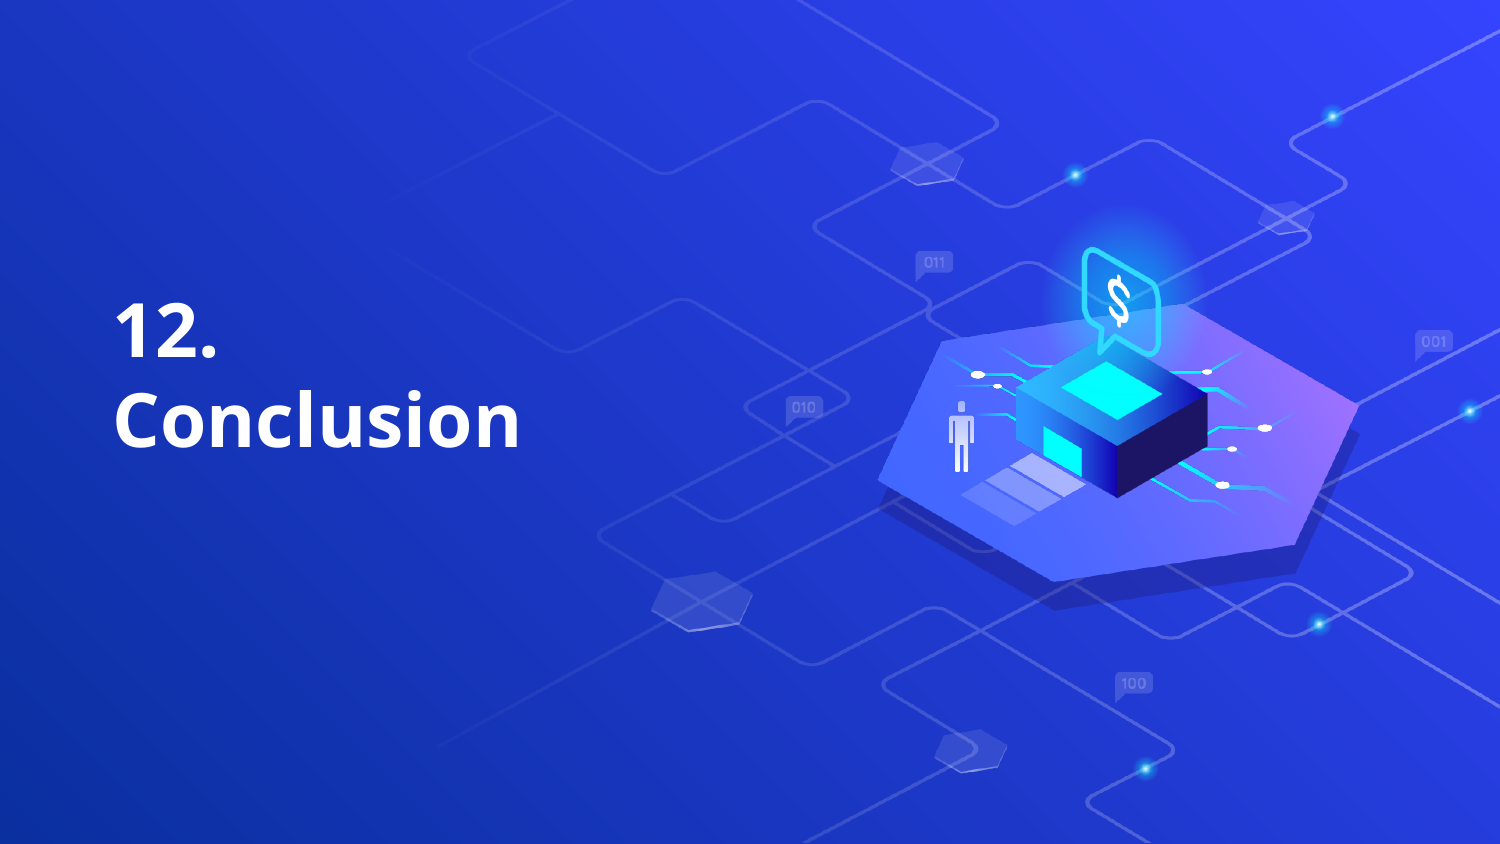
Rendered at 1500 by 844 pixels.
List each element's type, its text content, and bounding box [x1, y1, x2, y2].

title 12. Conclusion [112, 272, 812, 463]
picture [0, 0, 1500, 844]
